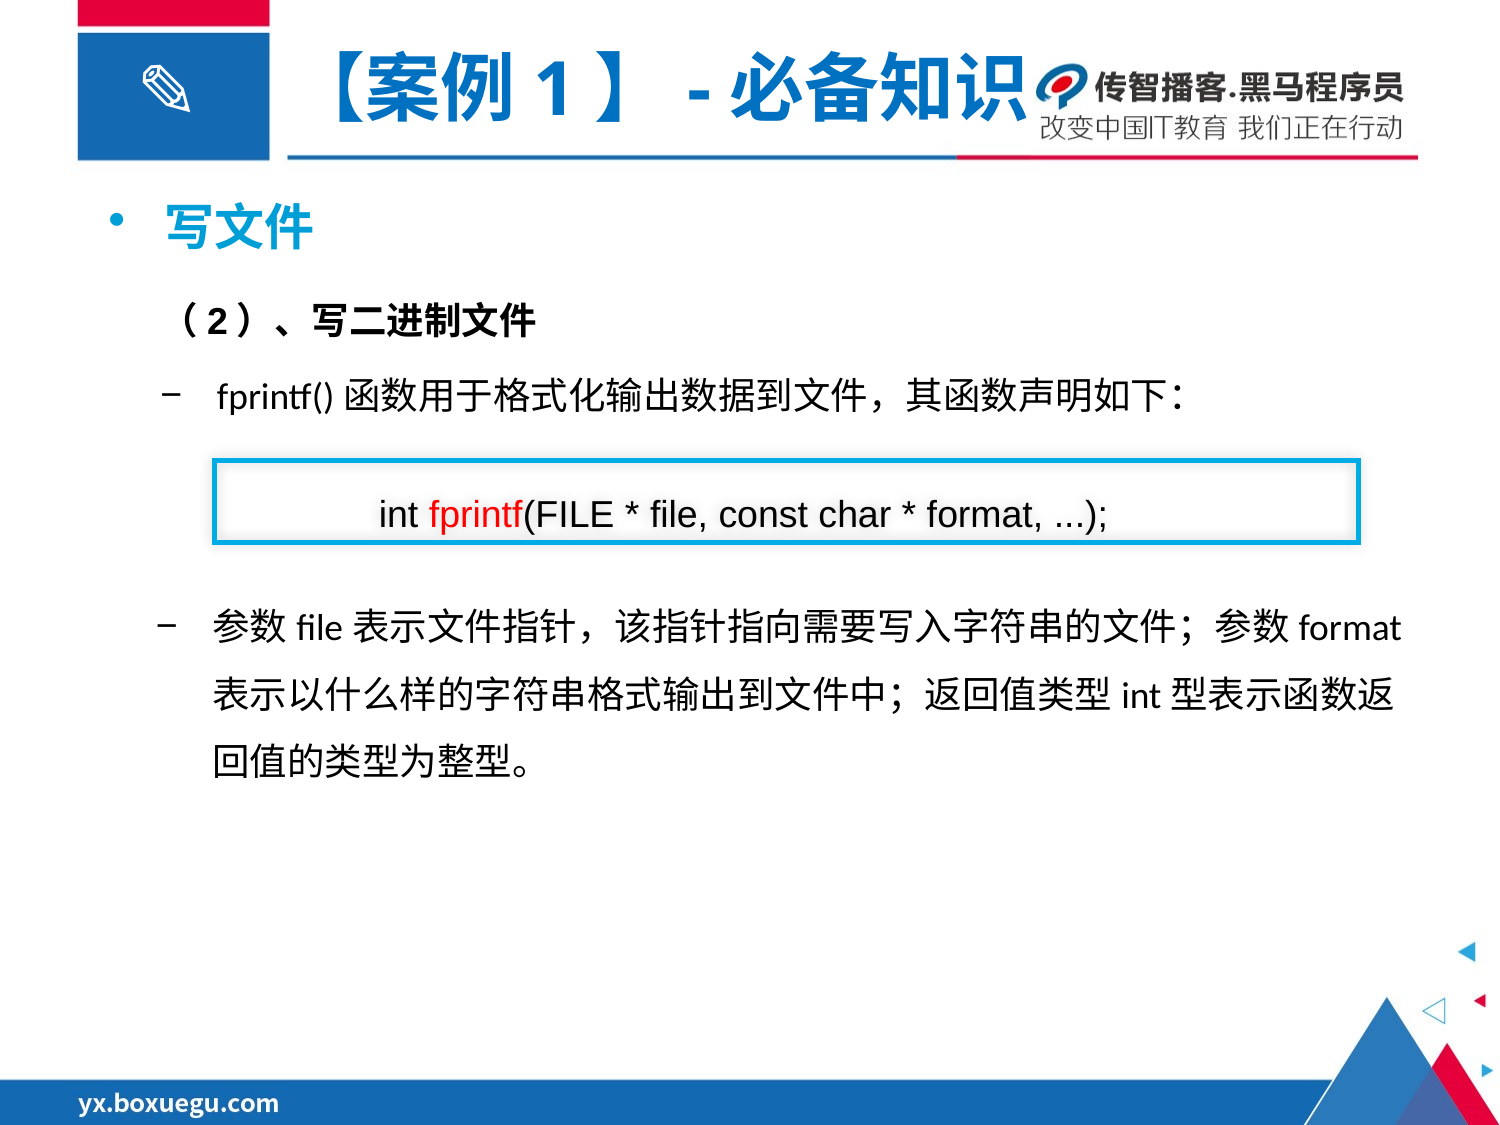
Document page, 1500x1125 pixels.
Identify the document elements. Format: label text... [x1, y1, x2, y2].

text_box int fprintf(FILE * file, const char * format, ...); [214, 460, 1359, 543]
text_box （2）、写二进制文件 fprintf()函数用于格式化输出数据到文件，其函数声明如下： [145, 266, 1424, 424]
picture [0, 0, 1500, 1125]
text_box 参数file表示文件指针，该指针指向需要写入字符串的文件；参数format表示以什么样的字符串格式输出到文件中；返回值类型int型表示函数返回值的类型为整型。 [141, 573, 1419, 791]
text_box 【案例1】-必备知识 [275, 22, 1121, 148]
text_box 写文件 [93, 157, 330, 263]
